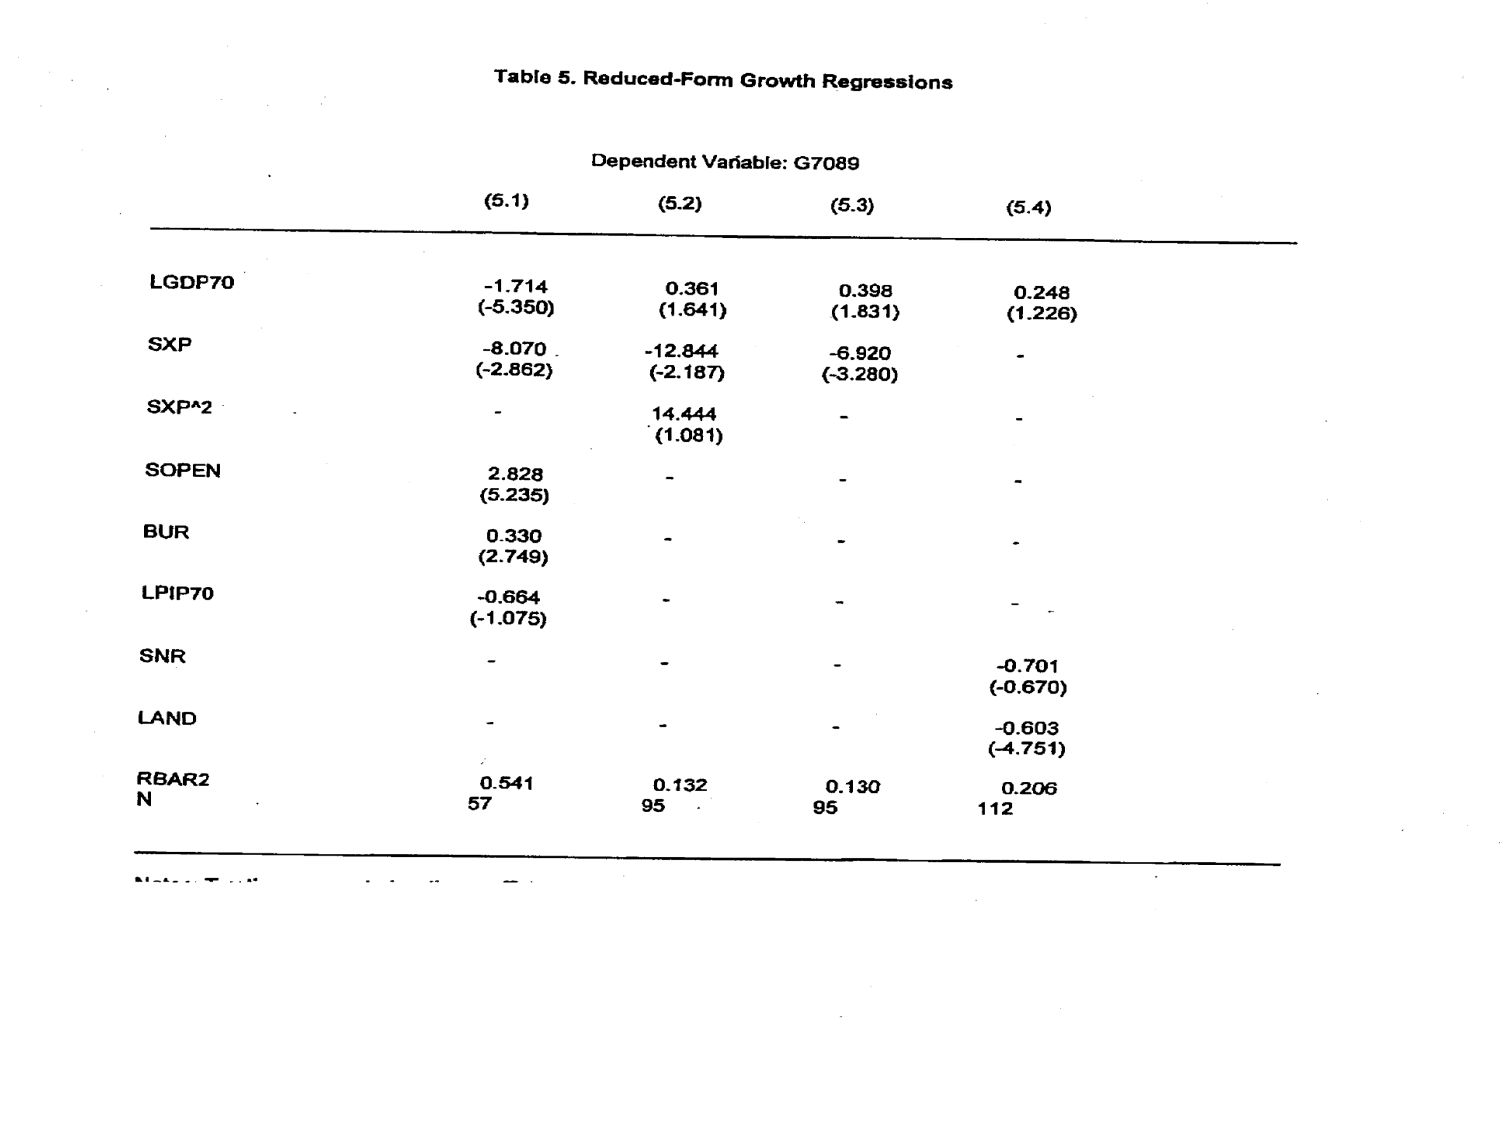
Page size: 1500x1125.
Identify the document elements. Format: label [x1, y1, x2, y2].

list [0, 0, 1500, 1093]
